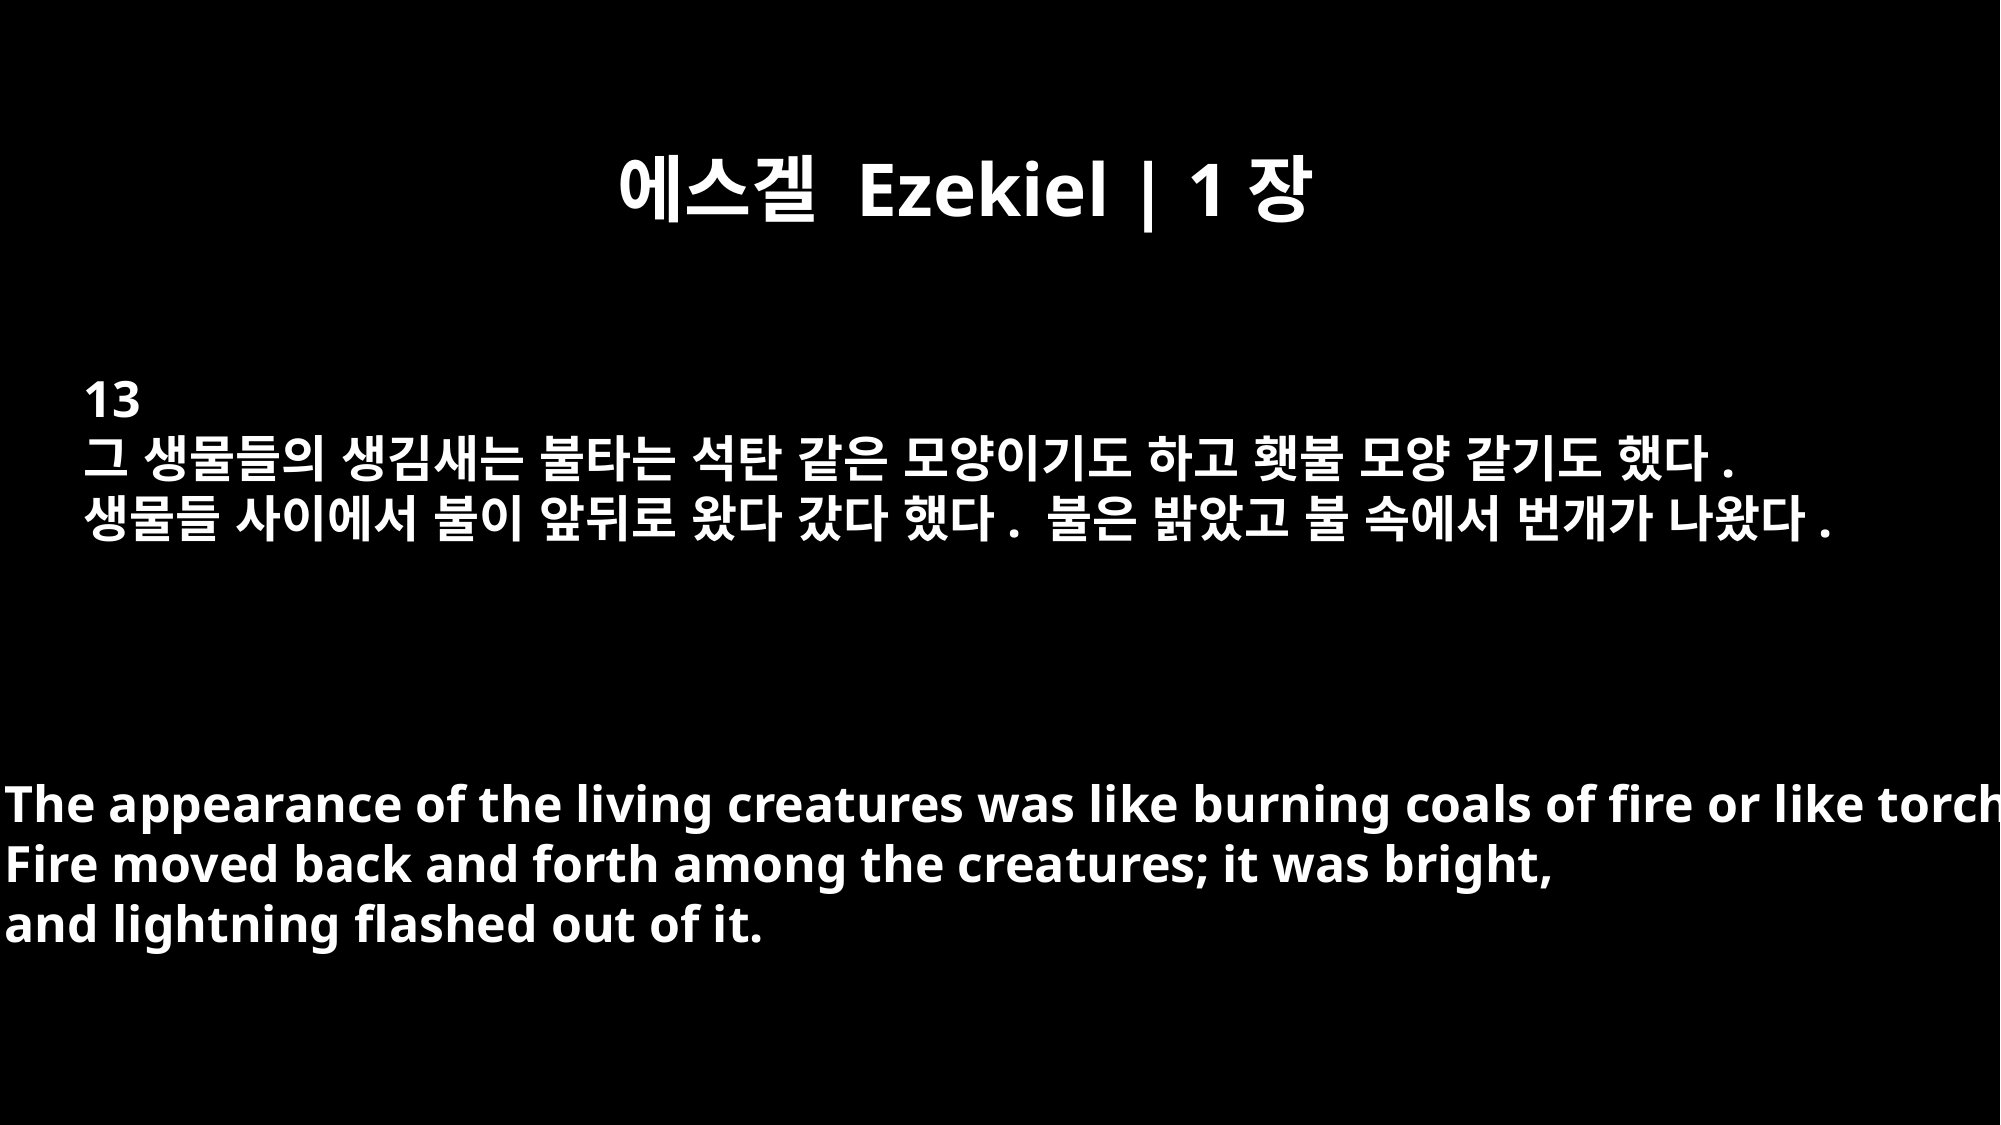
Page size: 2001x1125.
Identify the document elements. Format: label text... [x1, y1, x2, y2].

text_box The appearance of the living creatures was like burning coals of fire or like torches. Fire moved back and forth among the creatures; it was bright, and lightning flashed out of it. [0, 764, 2000, 960]
text_box 13 그 생물들의 생김새는 불타는 석탄 같은 모양이기도 하고 횃불 모양 같기도 했다. 생물들 사이에서 불이 앞뒤로 왔다 갔다 했다. 불은 밝았고 불 속에서 번개가 나왔다. [68, 359, 1849, 555]
text_box 에스겔 Ezekiel | 1장 [602, 136, 1330, 239]
